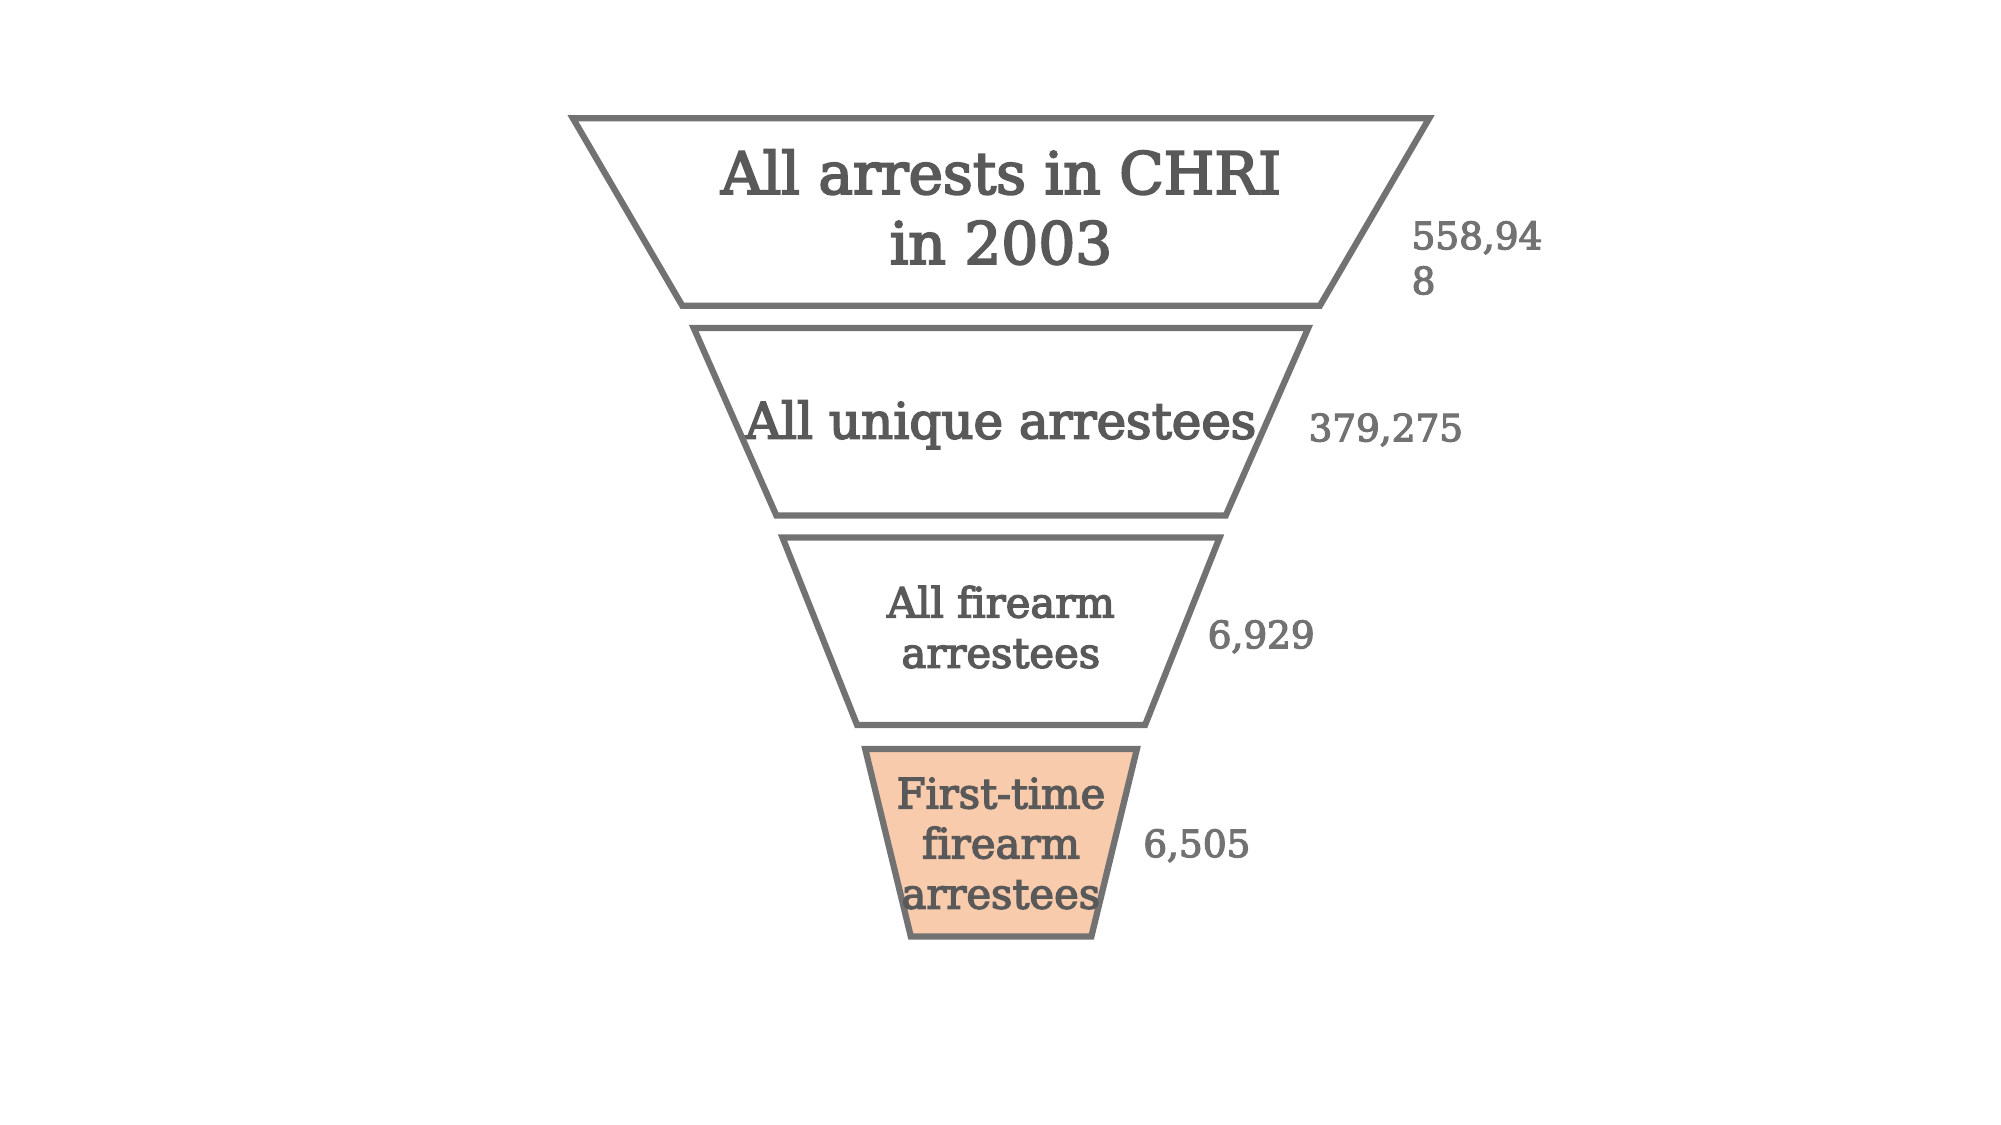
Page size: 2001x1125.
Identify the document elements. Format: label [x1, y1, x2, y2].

text_box [395, 118, 1607, 937]
